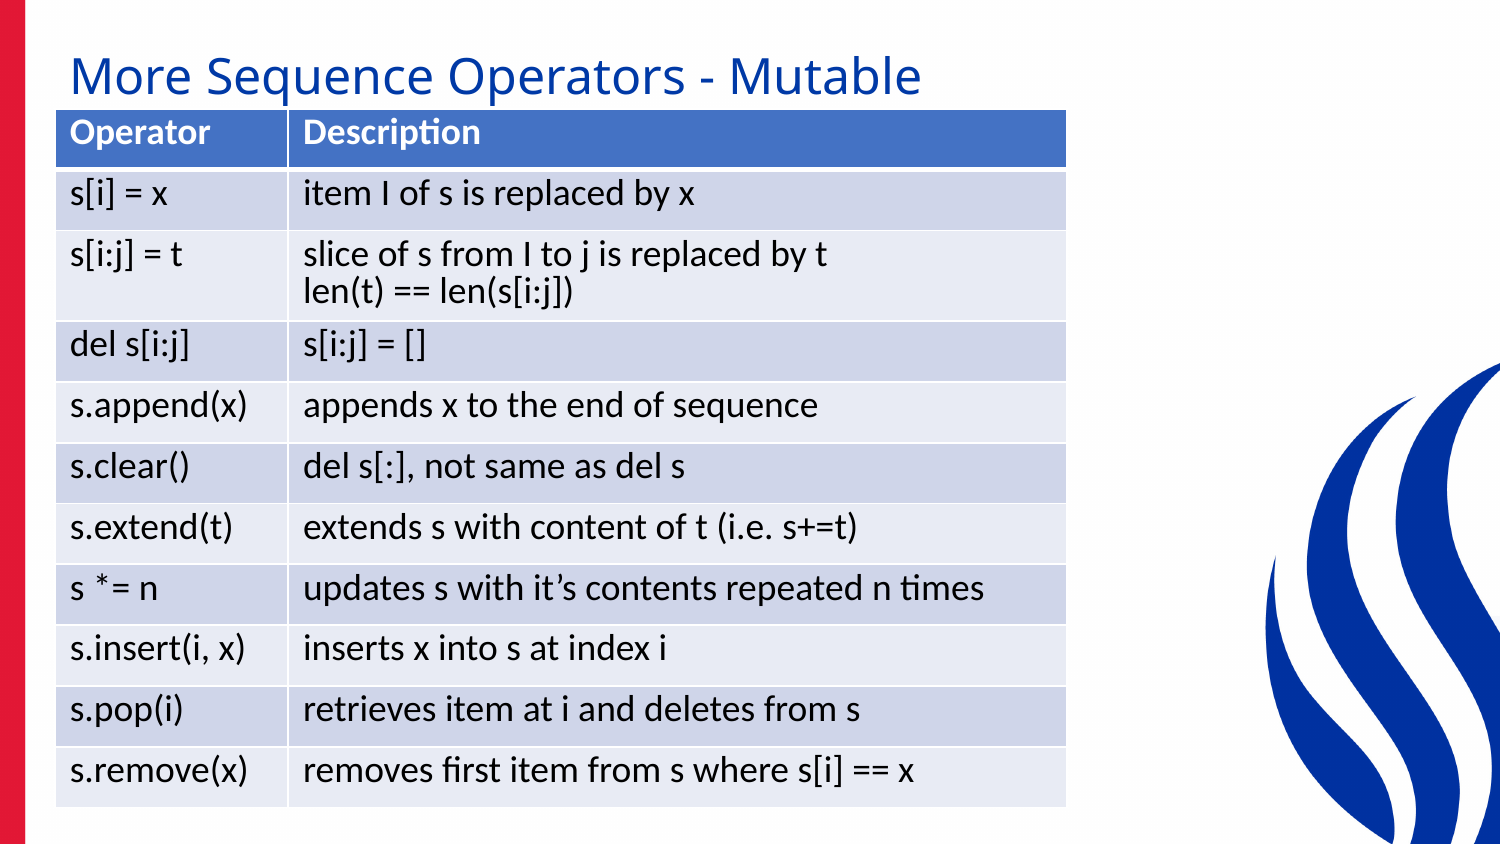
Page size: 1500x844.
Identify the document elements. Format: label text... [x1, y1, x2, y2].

table_cell s.remove(x) [56, 748, 287, 807]
table_cell s[i:j] = [] [289, 322, 1066, 381]
table_cell item I of s is replaced by x [289, 172, 1066, 230]
table_header Operator [56, 110, 287, 167]
table_cell retrieves item at i and deletes from s [289, 687, 1066, 746]
table_cell s.insert(i, x) [56, 626, 287, 685]
table_cell slice of s from I to j is replaced by t len(t) == len(s[i:j]) [289, 231, 1066, 320]
picture [0, 0, 1500, 844]
table_cell s.extend(t) [56, 504, 287, 563]
table_cell appends x to the end of sequence [289, 383, 1066, 442]
table_cell s.pop(i) [56, 687, 287, 746]
table_cell s *= n [56, 565, 287, 624]
table_cell del s[i:j] [56, 322, 287, 381]
table_cell s[i] = x [56, 172, 287, 230]
table_cell inserts x into s at index i [289, 626, 1066, 685]
table_cell extends s with content of t (i.e. s+=t) [289, 504, 1066, 563]
table_cell removes first item from s where s[i] == x [289, 748, 1066, 807]
table_cell del s[:], not same as del s [289, 444, 1066, 503]
table_cell s.clear() [56, 444, 287, 503]
table_cell s.append(x) [56, 383, 287, 442]
table_header Description [289, 110, 1066, 167]
table_cell s[i:j] = t [56, 231, 287, 320]
title More Sequence Operators - Mutable [54, 44, 1430, 109]
table_cell updates s with it’s contents repeated n times [289, 565, 1066, 624]
